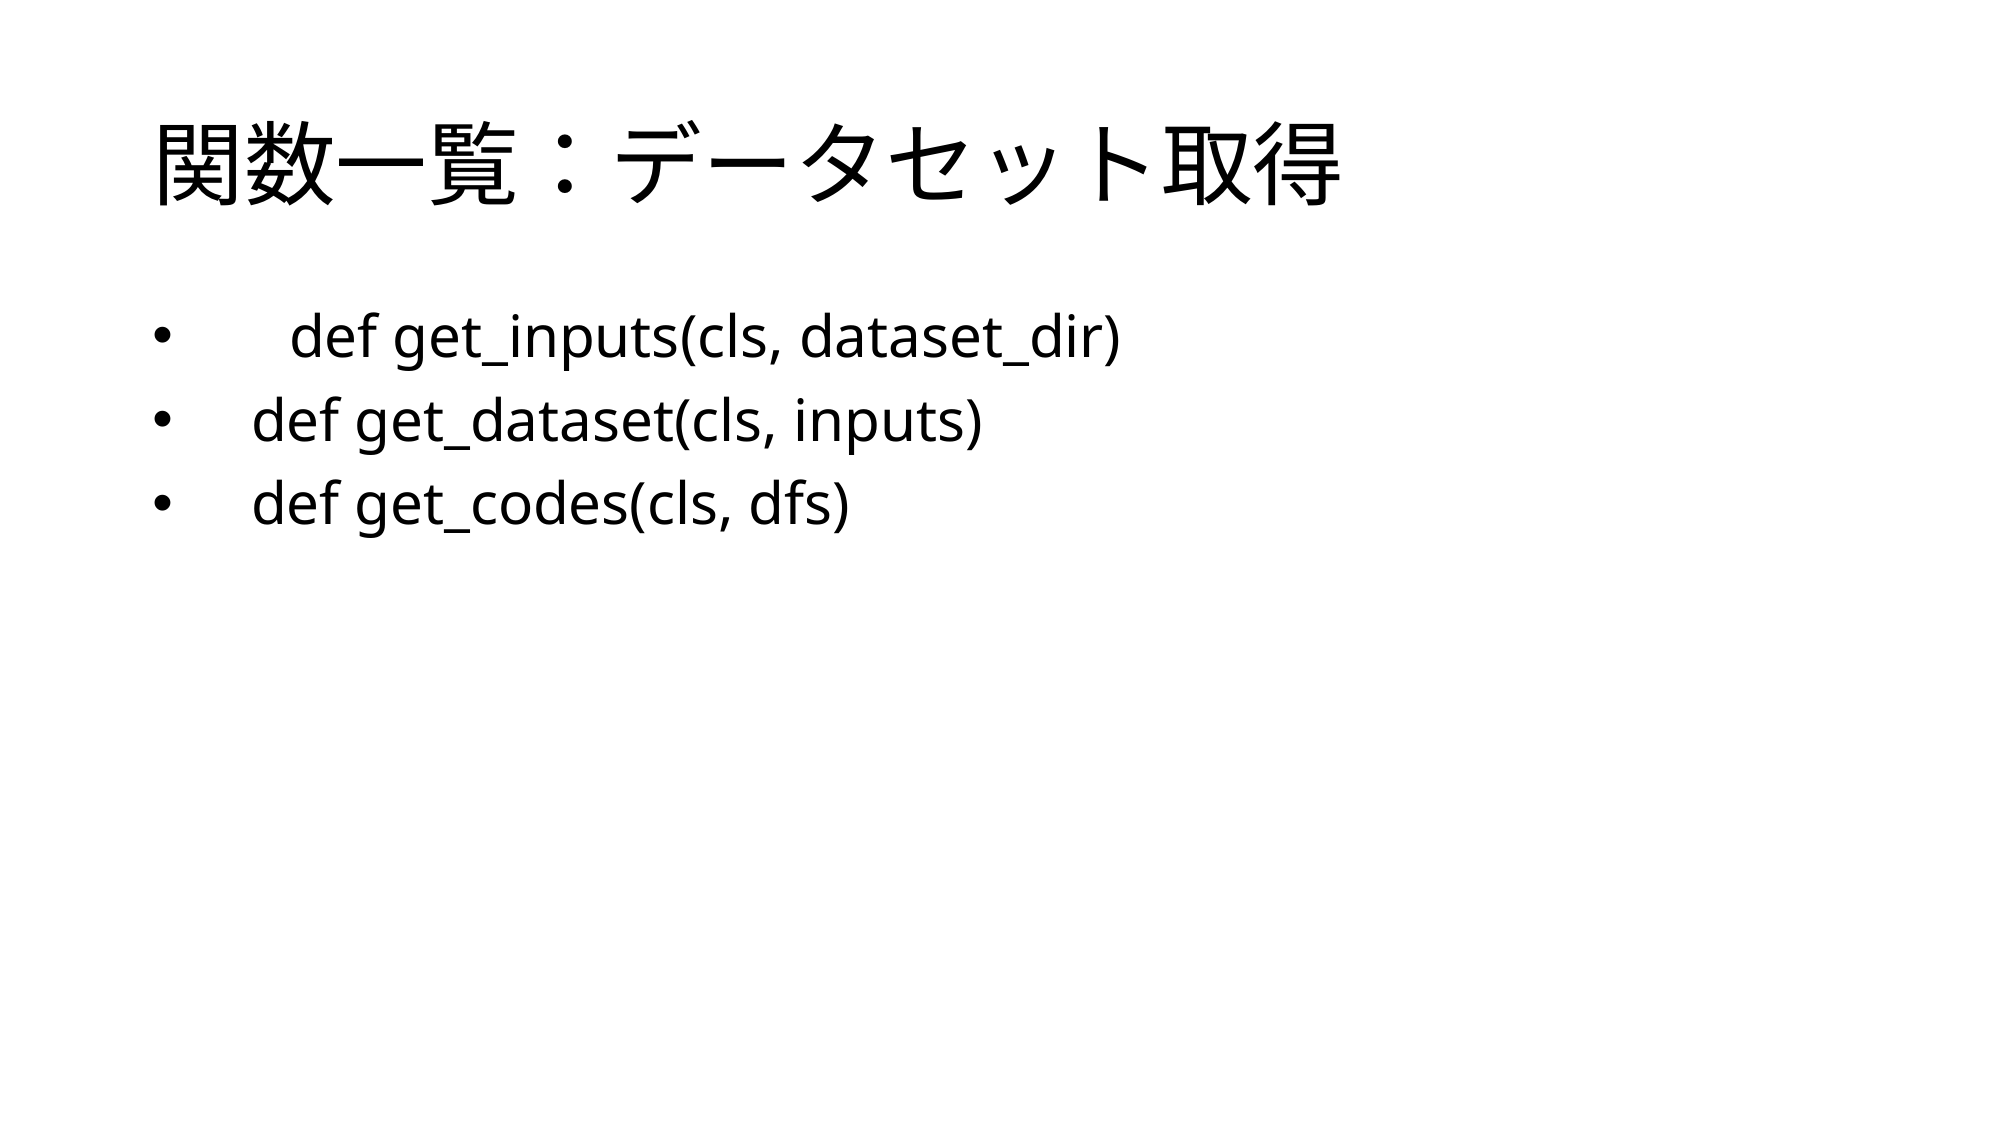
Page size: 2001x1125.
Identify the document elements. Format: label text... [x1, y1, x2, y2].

title 関数一覧：データセット取得 [137, 59, 1863, 278]
list def get_inputs(cls, dataset_dir) def get_dataset(cls, inputs) def get_codes(cls, dfs) [137, 299, 1863, 1014]
